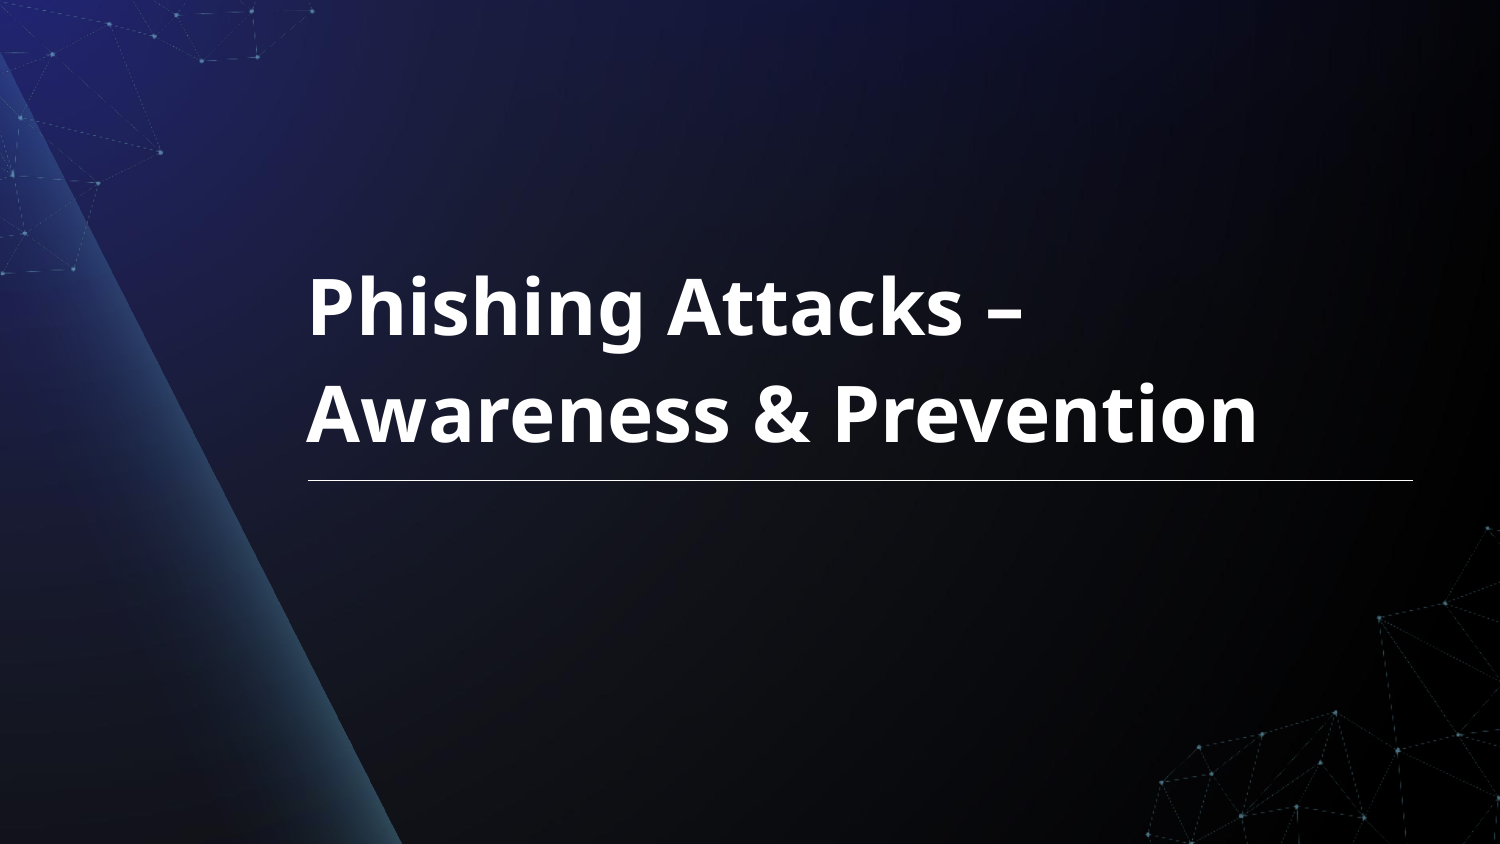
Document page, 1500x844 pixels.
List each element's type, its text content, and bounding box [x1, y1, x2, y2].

title Phishing Attacks – Awareness & Prevention [291, 235, 1394, 481]
picture [0, 0, 1500, 844]
